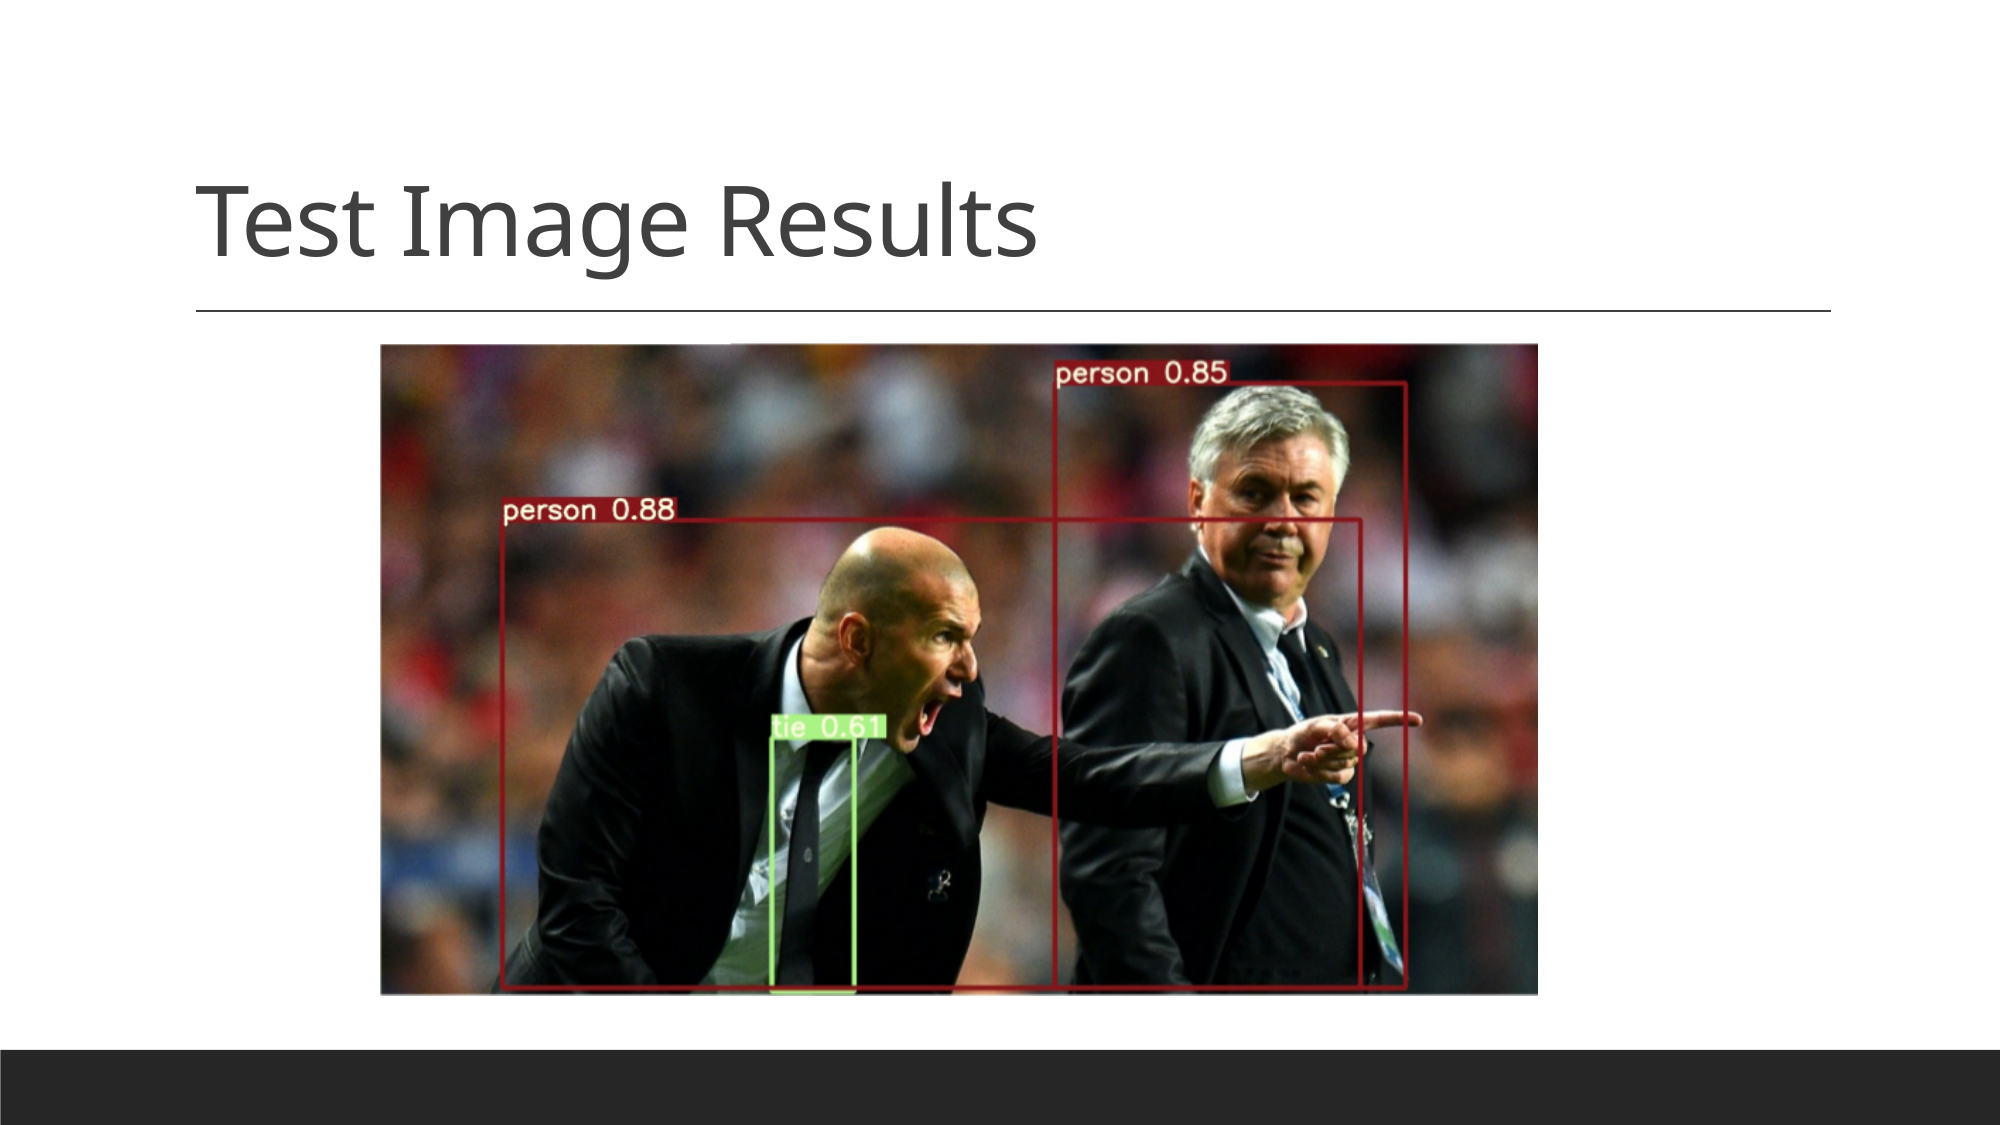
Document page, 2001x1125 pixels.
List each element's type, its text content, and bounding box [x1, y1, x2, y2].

picture [378, 342, 1538, 997]
title Test Image Results [180, 47, 1830, 285]
